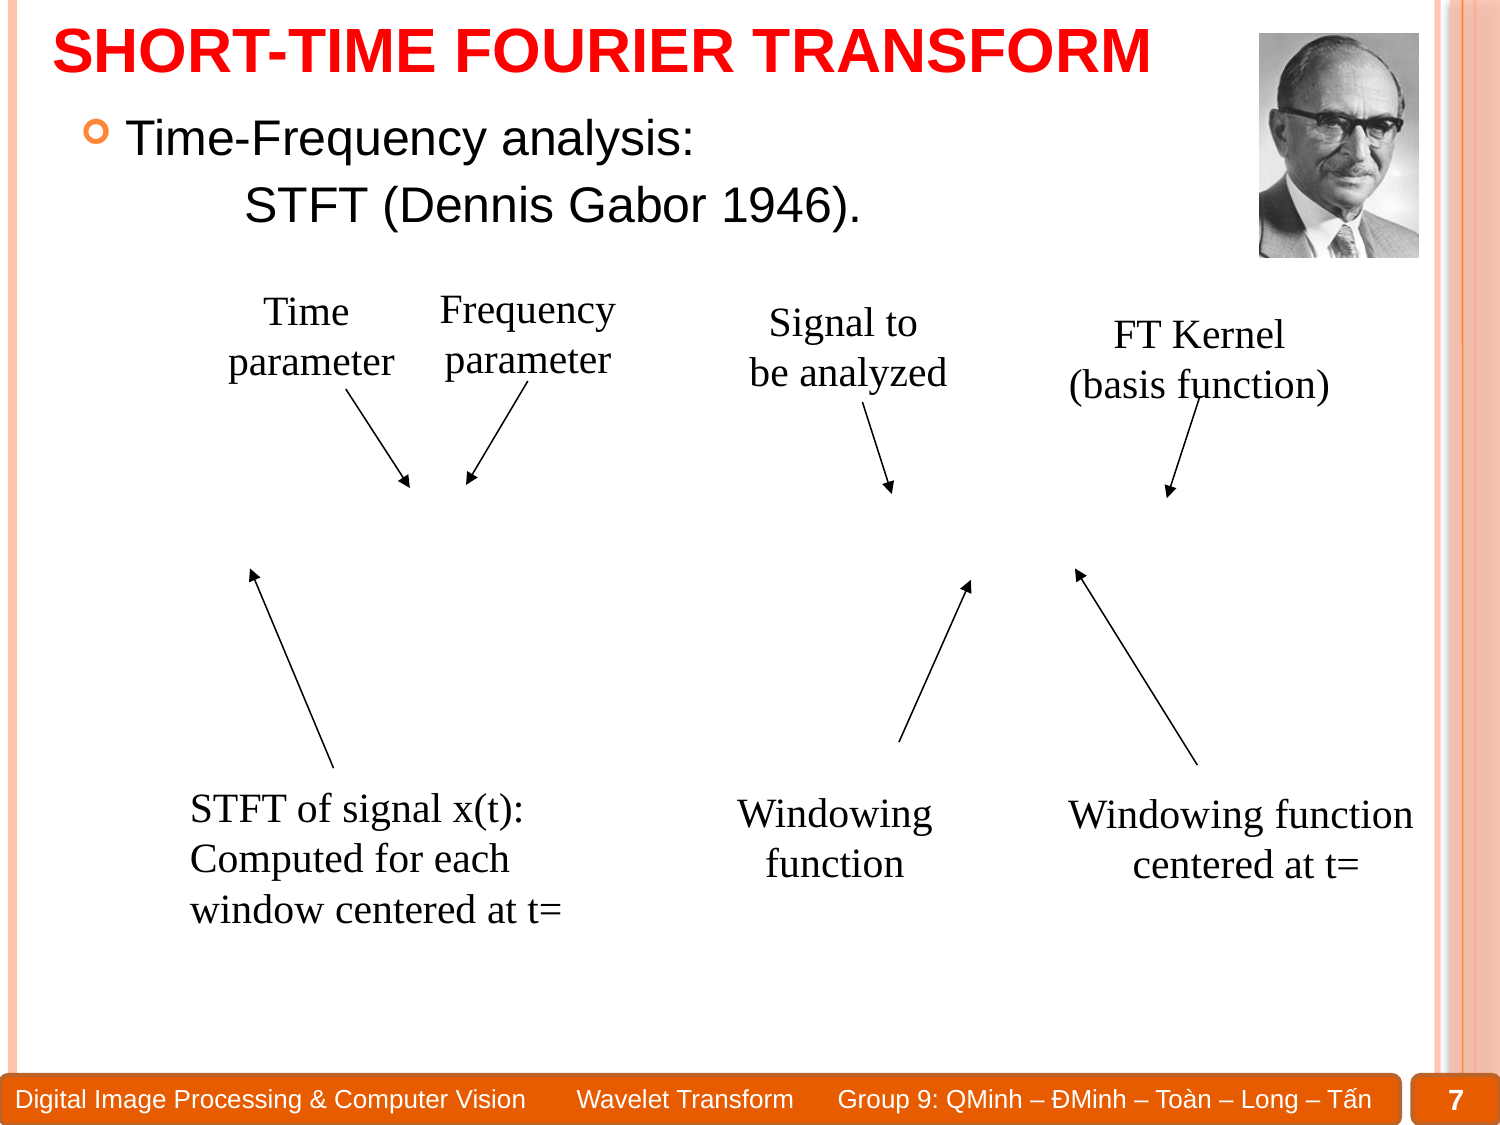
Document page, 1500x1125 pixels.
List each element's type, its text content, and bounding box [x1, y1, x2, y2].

text_box [466, 380, 528, 485]
text_box [898, 579, 972, 743]
title SHORT-TIME FOURIER TRANSFORM [37, 12, 1425, 93]
text_box Time parameter [213, 276, 410, 392]
text_box [1074, 568, 1198, 766]
text_box [249, 568, 334, 769]
slide_number 7 [1412, 1074, 1500, 1123]
picture [1258, 32, 1419, 259]
text_box Signal to be analyzed [734, 286, 963, 402]
text_box [862, 402, 894, 494]
text_box Frequency parameter [424, 274, 632, 390]
text_box Windowing function [722, 778, 948, 894]
text_box FT Kernel (basis function) [1054, 299, 1345, 415]
text_box [345, 388, 410, 488]
text_box [1164, 397, 1200, 499]
